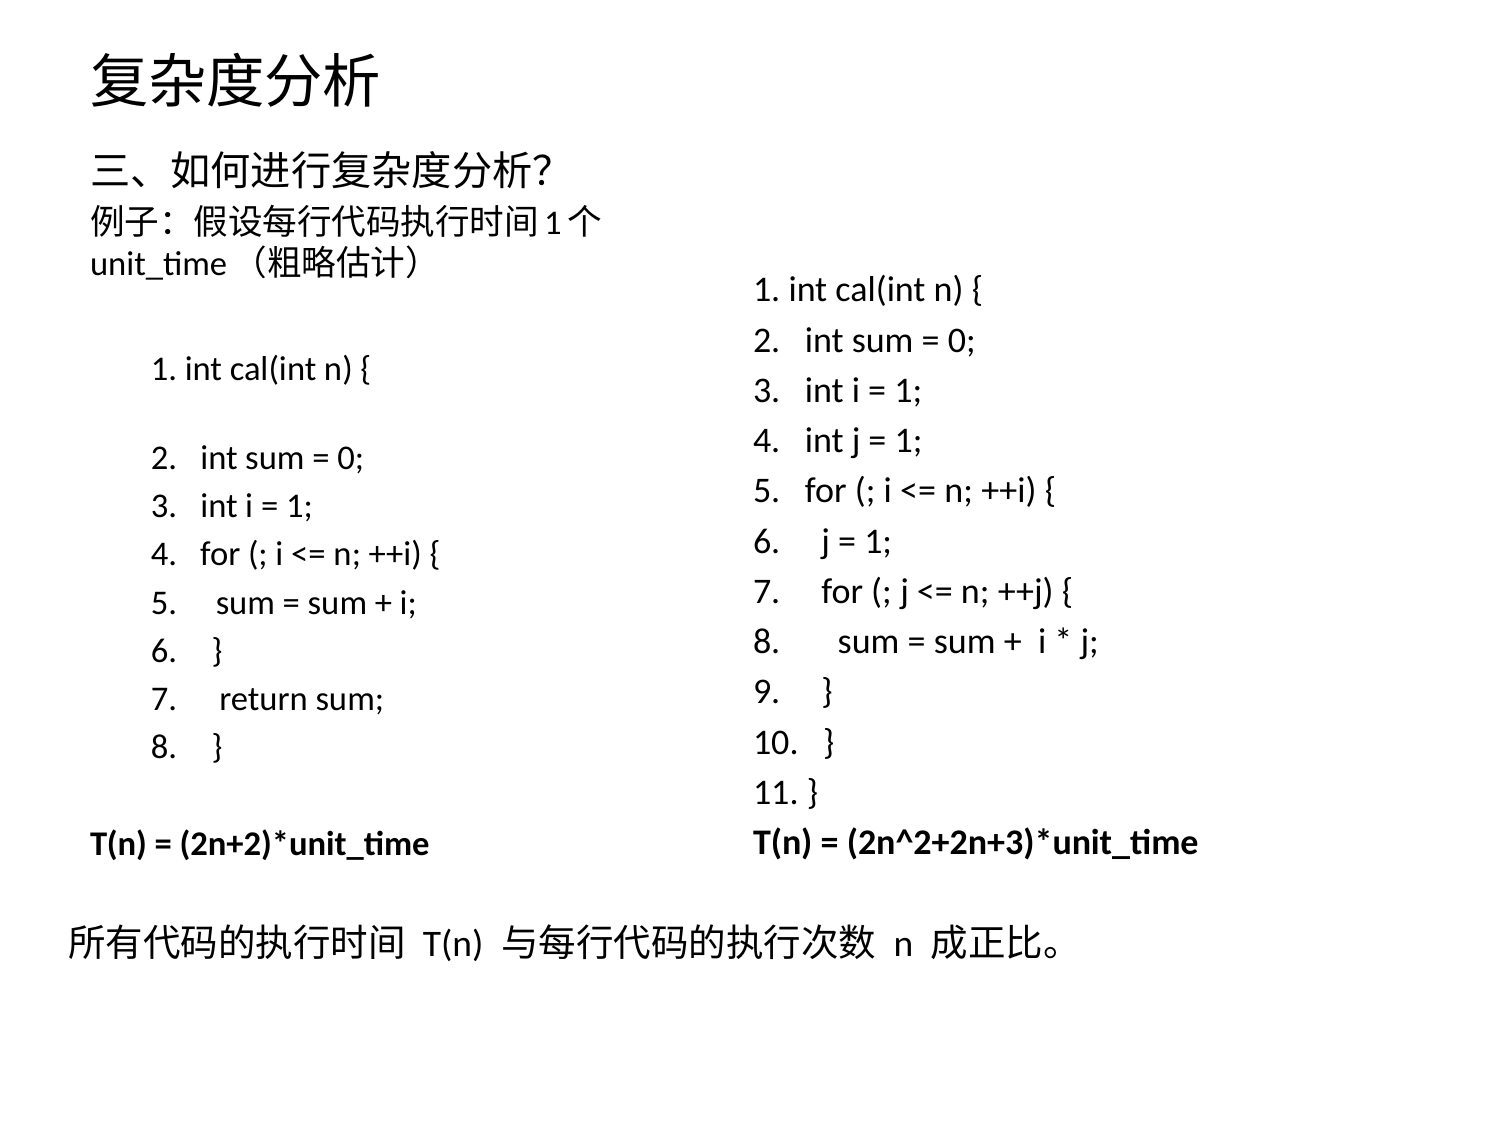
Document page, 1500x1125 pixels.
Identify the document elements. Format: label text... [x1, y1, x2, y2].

text_box 所有代码的执行时间 T(n) 与每行代码的执行次数 n 成正比。 [53, 952, 1403, 1021]
list 三、如何进行复杂度分析？ 例子：假设每行代码执行时间1个unit_time（粗略估计） 1. int cal(int n) { 2. int sum = 0; 3. int i = 1; 4. for (; i <= n; ++i) { 5. sum = sum + i; } return sum; } T(n) = (2n+2)*unit_time [75, 137, 738, 870]
list 1. int cal(int n) { 2. int sum = 0; 3. int i = 1; 4. int j = 1; 5. for (; i <= n; ++i) { 6. j = 1; 7. for (; j <= n; ++j) { 8. sum = sum + i * j; 9. } 10. } 11. } T(n) = (2n^2+2n+3)*unit_time [738, 208, 1425, 870]
title 复杂度分析 [75, 45, 1425, 114]
